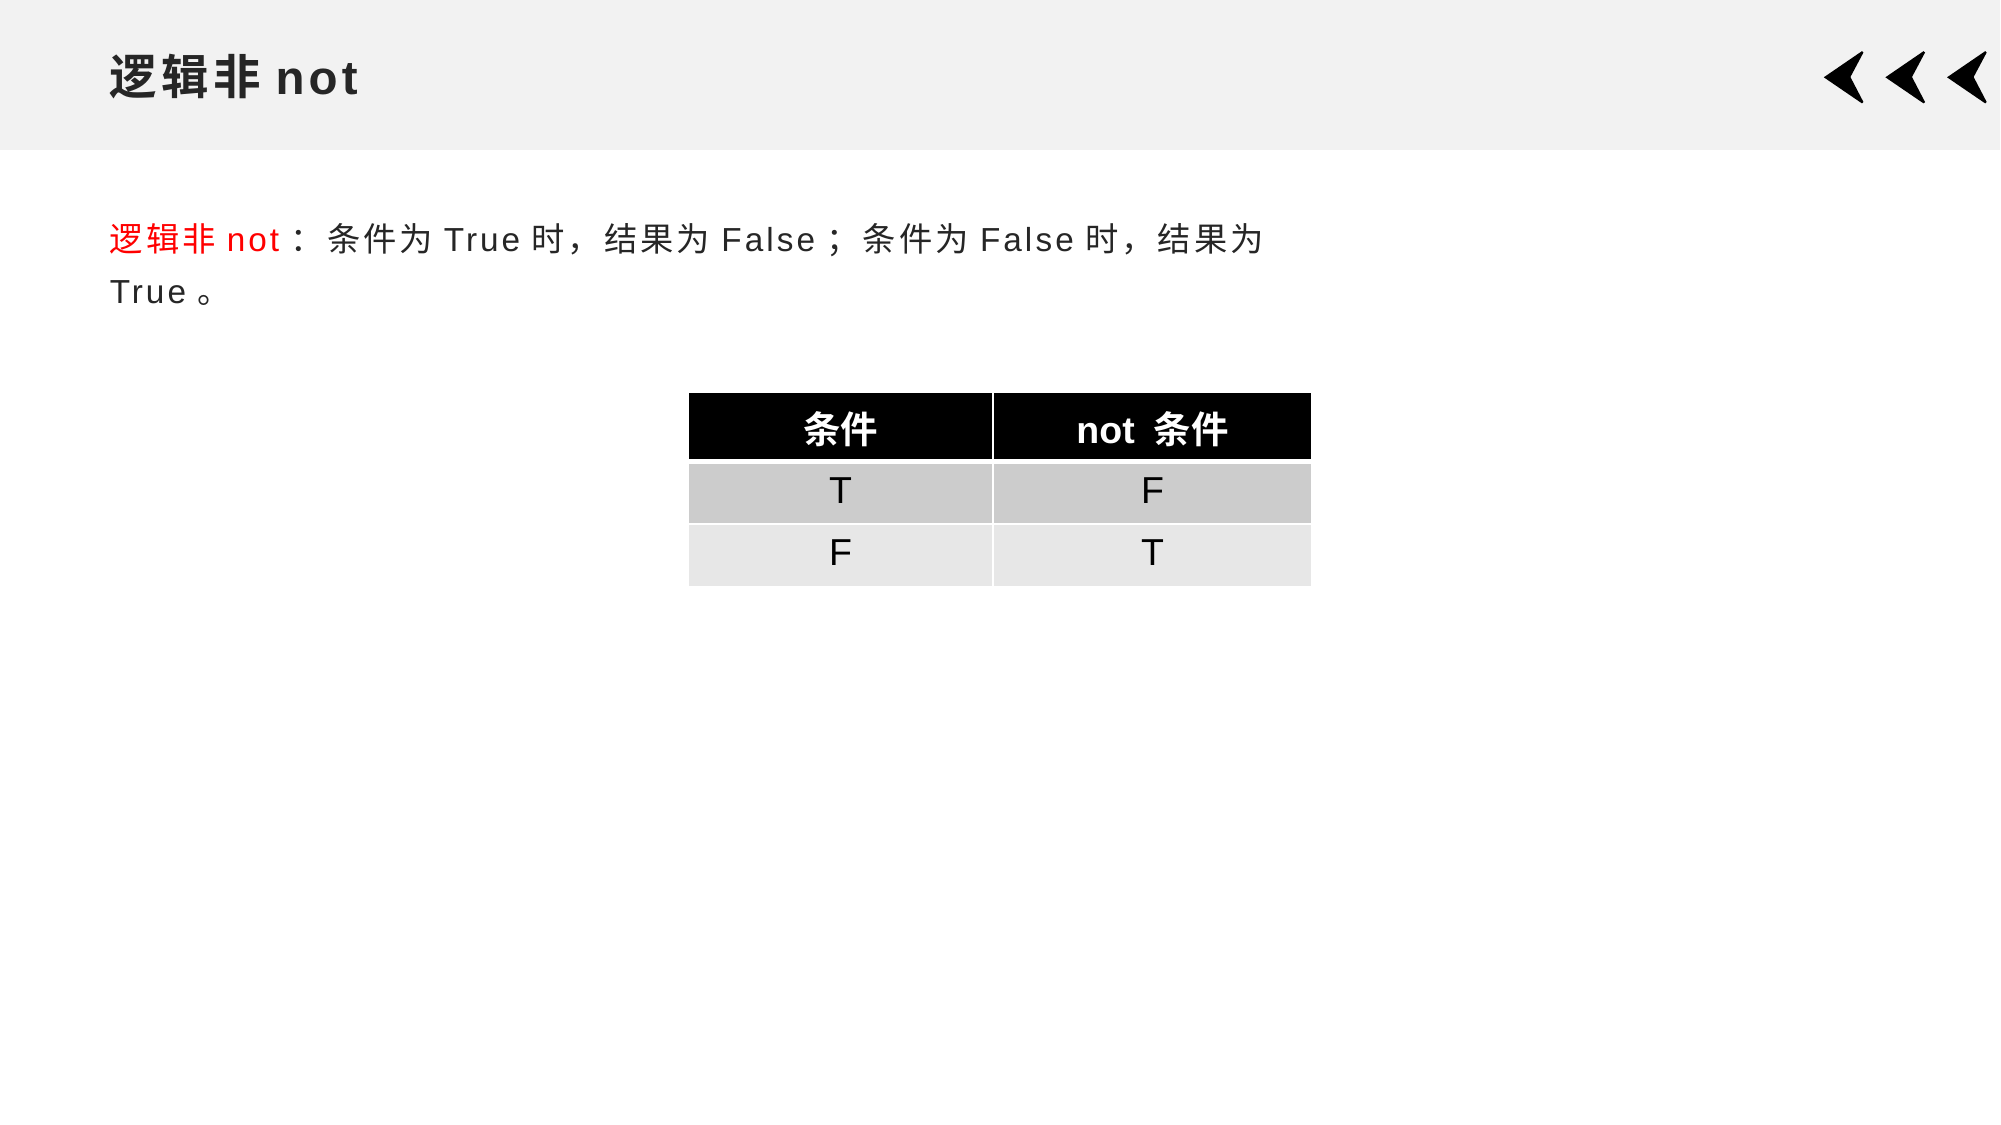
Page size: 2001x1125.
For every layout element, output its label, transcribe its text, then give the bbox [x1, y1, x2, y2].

list 逻辑非not：条件为True时，结果为False；条件为False时，结果为True。 [95, 198, 1361, 291]
table_header 条件 [689, 393, 992, 459]
table_cell T [994, 525, 1311, 586]
table_cell F [994, 464, 1311, 523]
table_cell T [689, 464, 992, 523]
title 逻辑非not [95, 38, 1906, 112]
table_header not 条件 [994, 393, 1311, 459]
table_cell F [689, 525, 992, 586]
